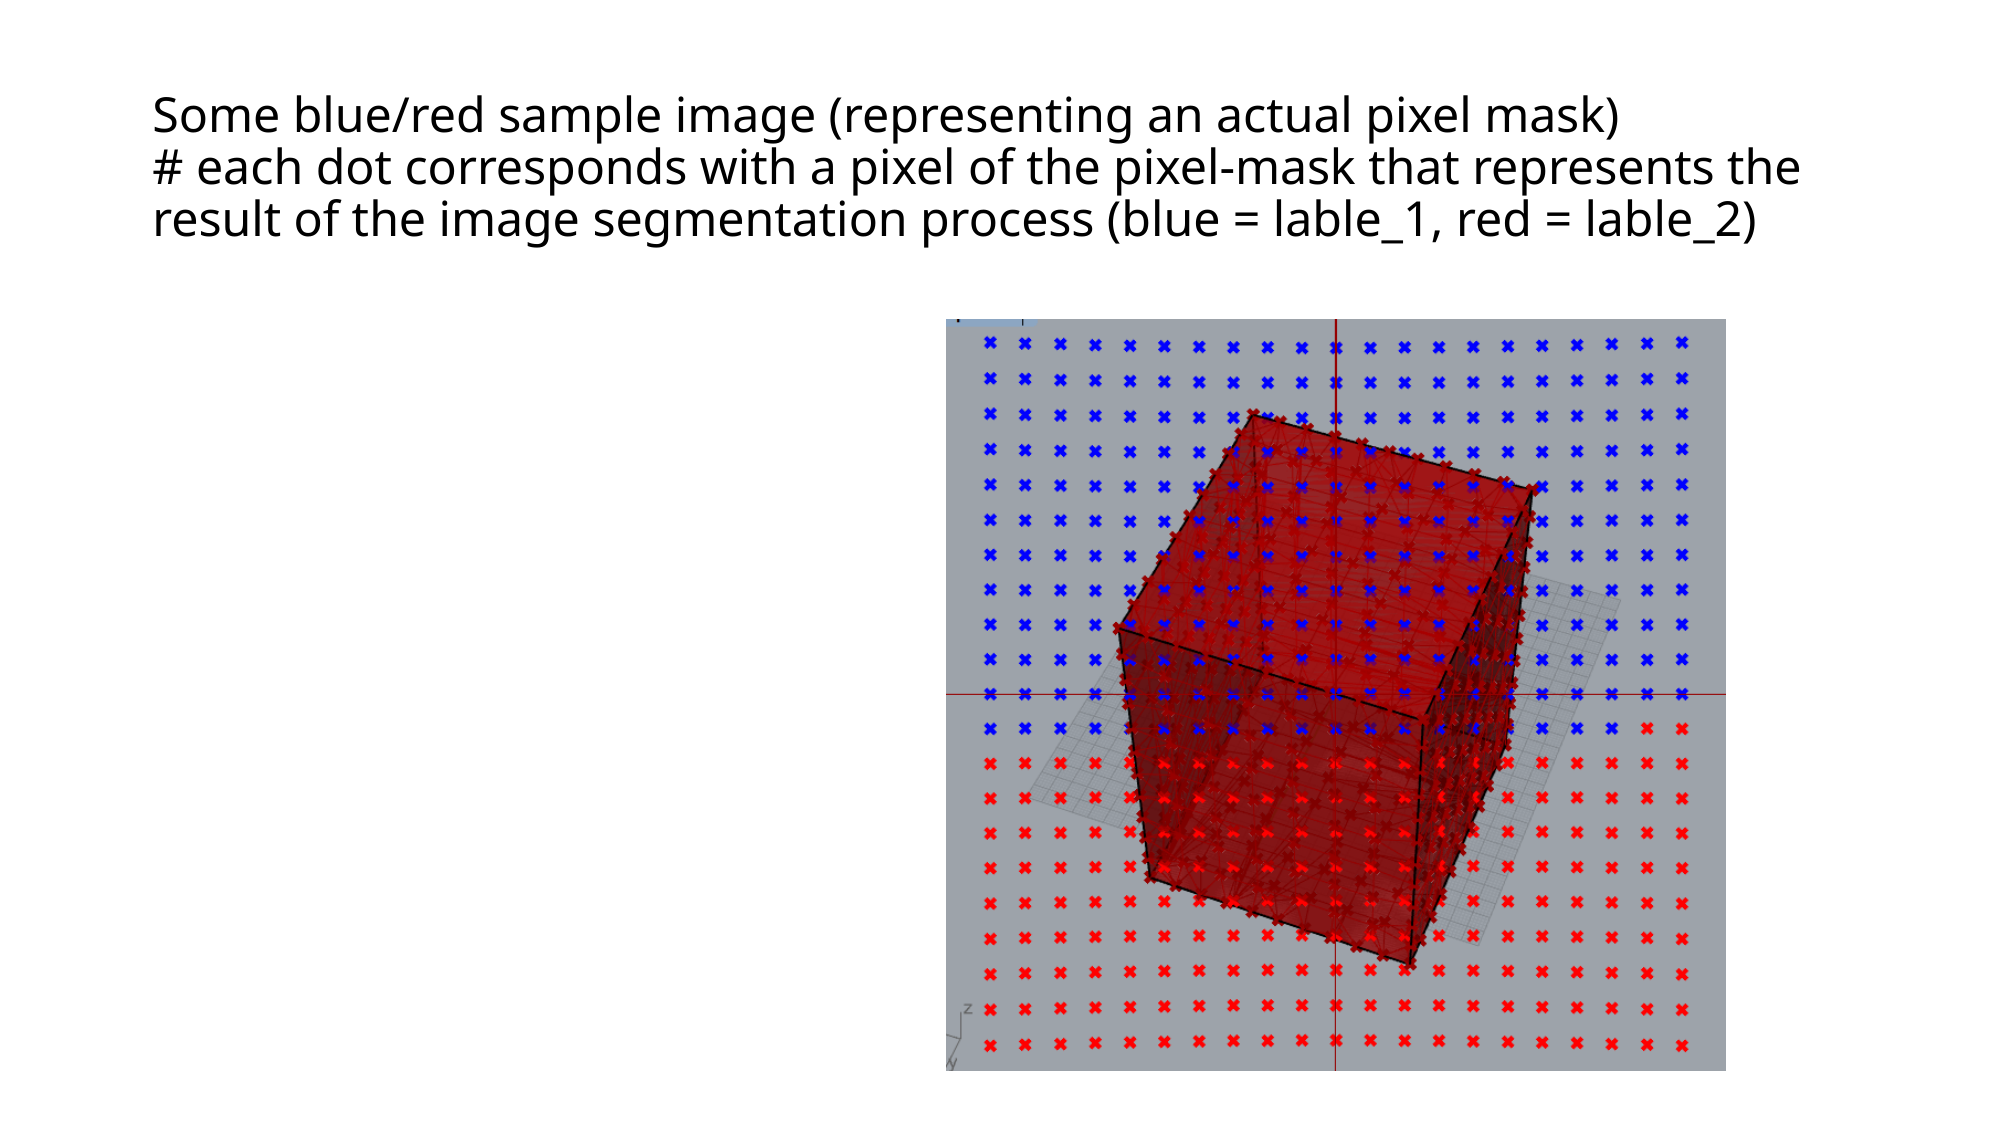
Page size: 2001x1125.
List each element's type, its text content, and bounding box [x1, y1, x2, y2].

title Some blue/red sample image (representing an actual pixel mask) # each dot corresponds with a pixel of the pixel-mask that represents the result of the image segmentation process (blue = lable_1, red = lable_2) [137, 59, 1863, 278]
picture [946, 319, 1726, 1071]
